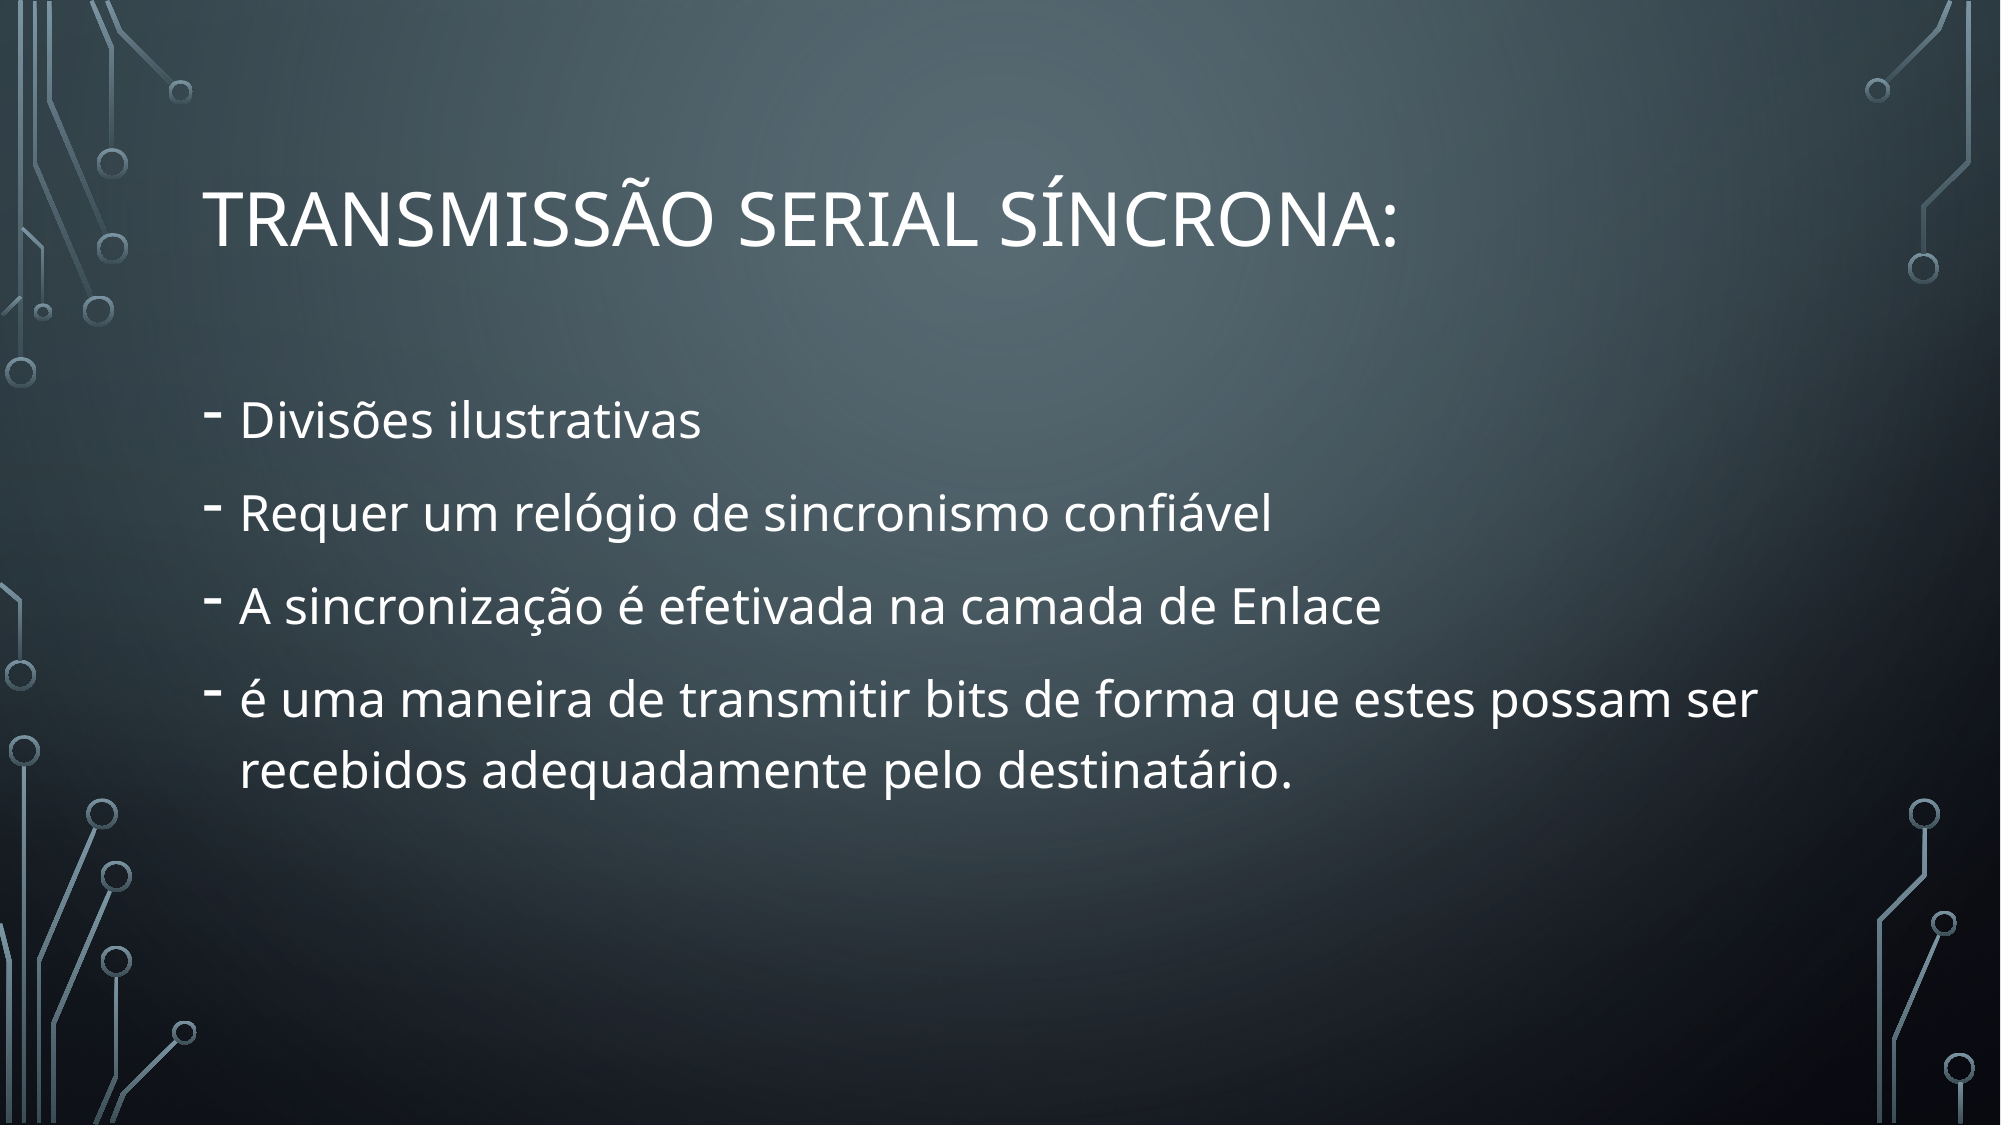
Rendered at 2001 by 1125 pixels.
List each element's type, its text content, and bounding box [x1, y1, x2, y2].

list Divisões ilustrativas Requer um relógio de sincronismo confiável A sincronização é efetivada na camada de Enlace é uma maneira de transmitir bits de forma que estes possam ser recebidos adequadamente pelo destinatário. [187, 369, 1813, 950]
title Transmissão serial síncrona: [187, 101, 1813, 344]
